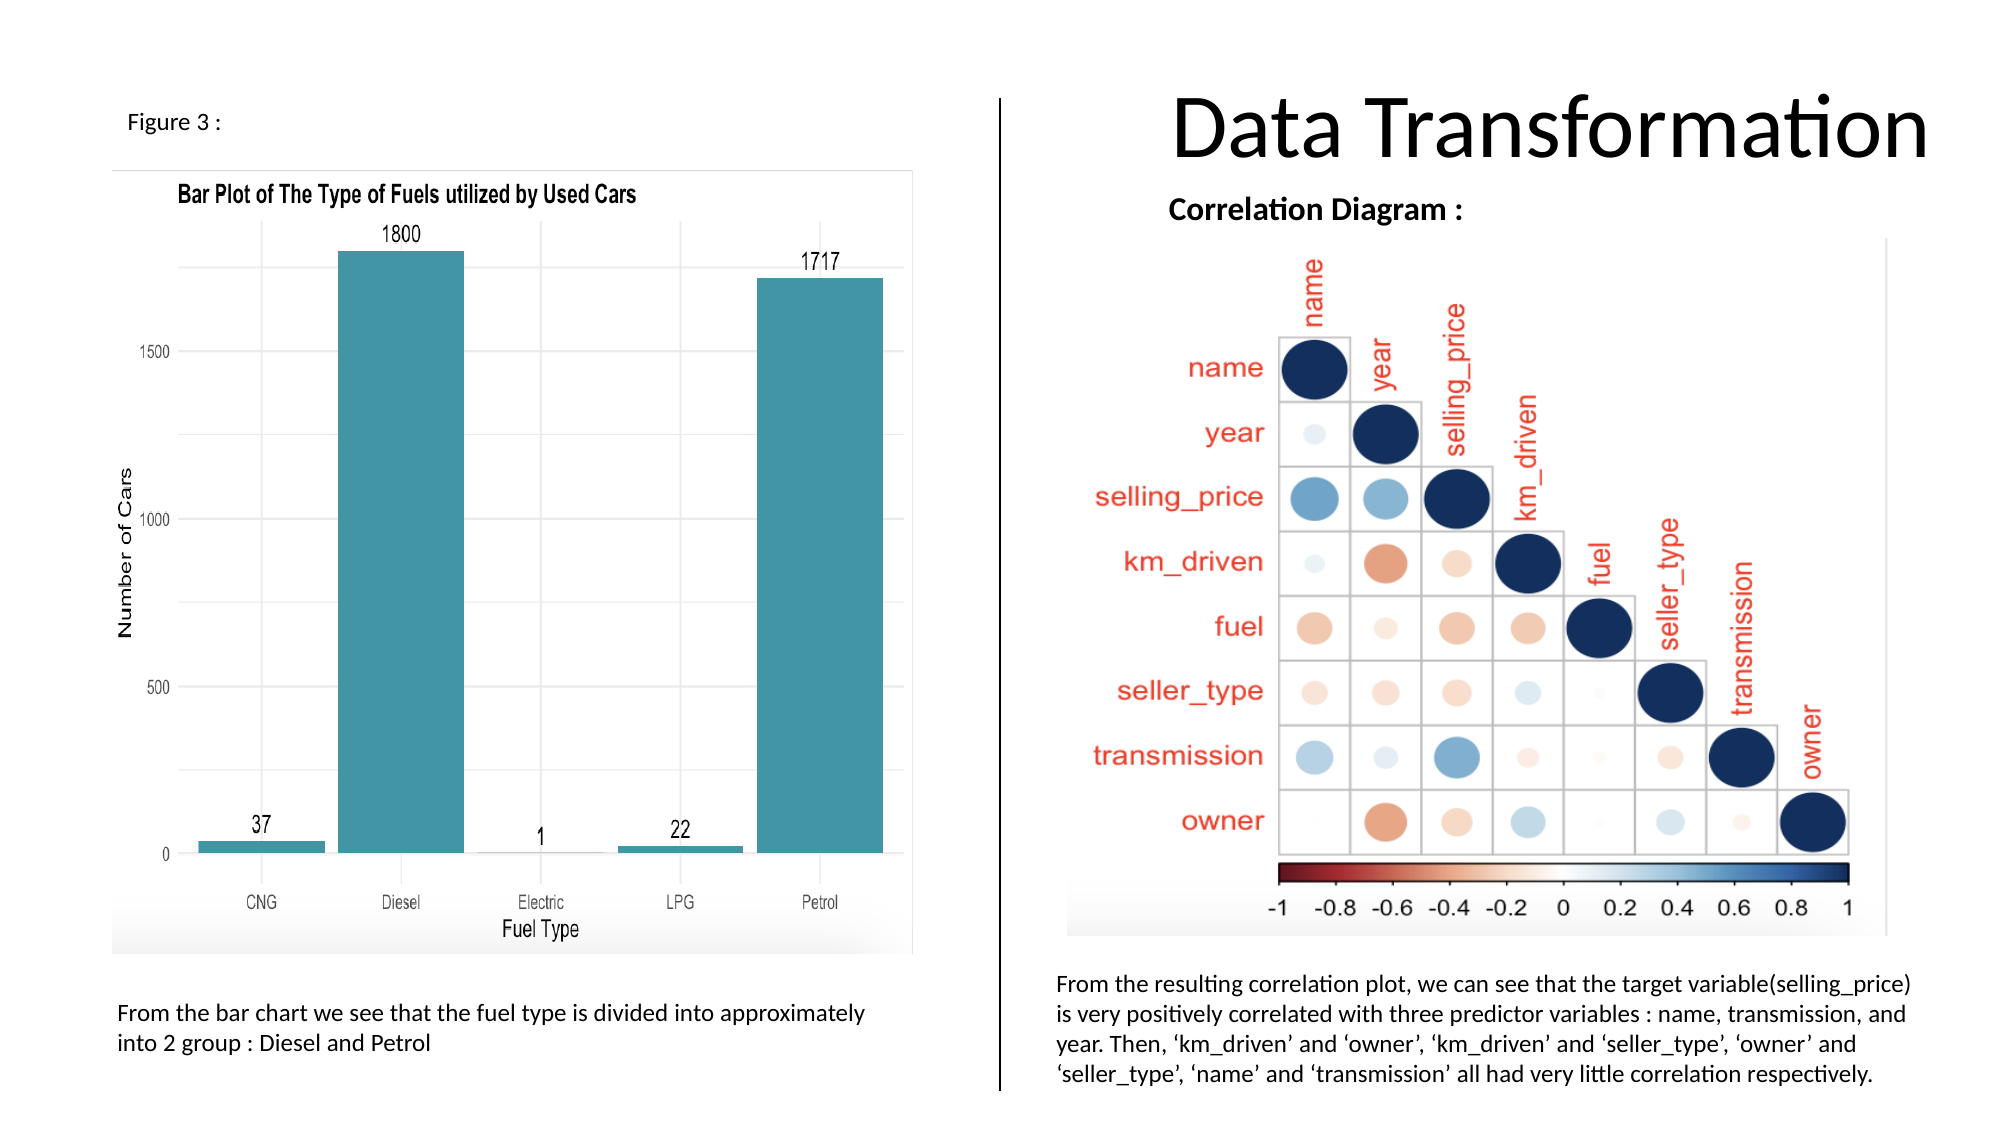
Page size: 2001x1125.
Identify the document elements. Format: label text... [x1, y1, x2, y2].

text_box Data Transformation [1156, 57, 1947, 183]
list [112, 170, 913, 954]
text_box Correlation Diagram : [1154, 179, 1480, 235]
text_box From the resulting correlation plot, we can see that the target variable(selling_price) is very positively correlated with three predictor variables : name, transmission, and year. Then, ‘km_driven’ and ‘owner’, ‘km_driven’ and ‘seller_type’, ‘owner’ and ‘seller_type’, ‘name’ and ‘transmission’ all had very little correlation respectively. [1041, 960, 1958, 1125]
text_box From the bar chart we see that the fuel type is divided into approximately into 2 group : Diesel and Petrol [102, 988, 923, 1064]
text_box Figure 3 : [112, 98, 243, 144]
picture [1067, 238, 1888, 936]
